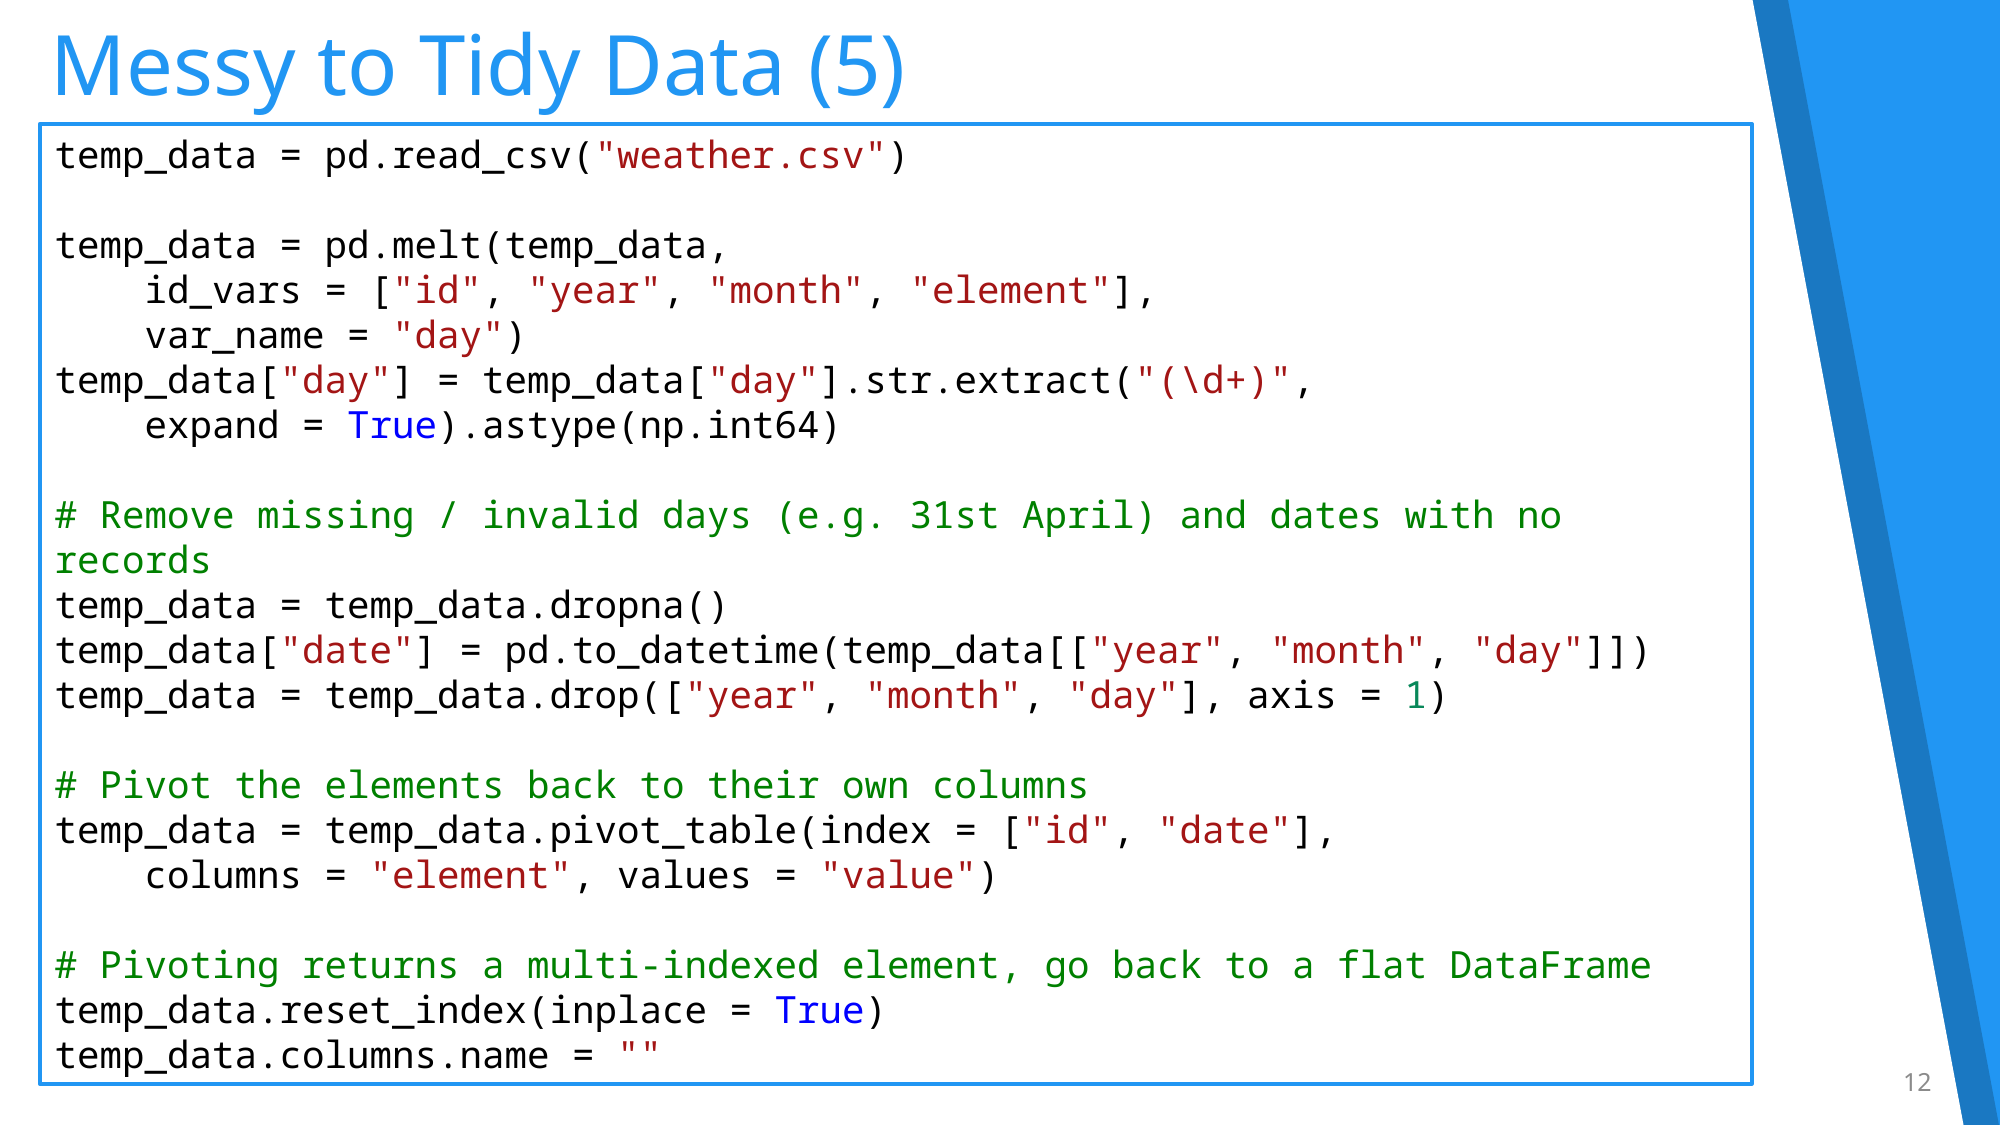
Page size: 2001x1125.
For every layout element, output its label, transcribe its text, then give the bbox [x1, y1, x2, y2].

slide_number 12 [1877, 1053, 1947, 1114]
text_box temp_data = pd.read_csv("weather.csv") temp_data = pd.melt(temp_data, id_vars = ["id", "year", "month", "element"], var_name = "day") temp_data["day"] = temp_data["day"].str.extract("(\d+)", expand = True).astype(np.int64) # Remove missing / invalid days (e.g. 31st April) and dates with no records temp_data = temp_data.dropna() temp_data["date"] = pd.to_datetime(temp_data[["year", "month", "day"]]) temp_data = temp_data.drop(["year", "month", "day"], axis = 1) # Pivot the elements back to their own columns temp_data = temp_data.pivot_table(index = ["id", "date"], columns = "element", values = "value") # Pivoting returns a multi-indexed element, go back to a flat DataFrame temp_data.reset_index(inplace = True) temp_data.columns.name = "" [39, 123, 1752, 1084]
title Messy to Tidy Data (5) [35, 0, 1959, 137]
